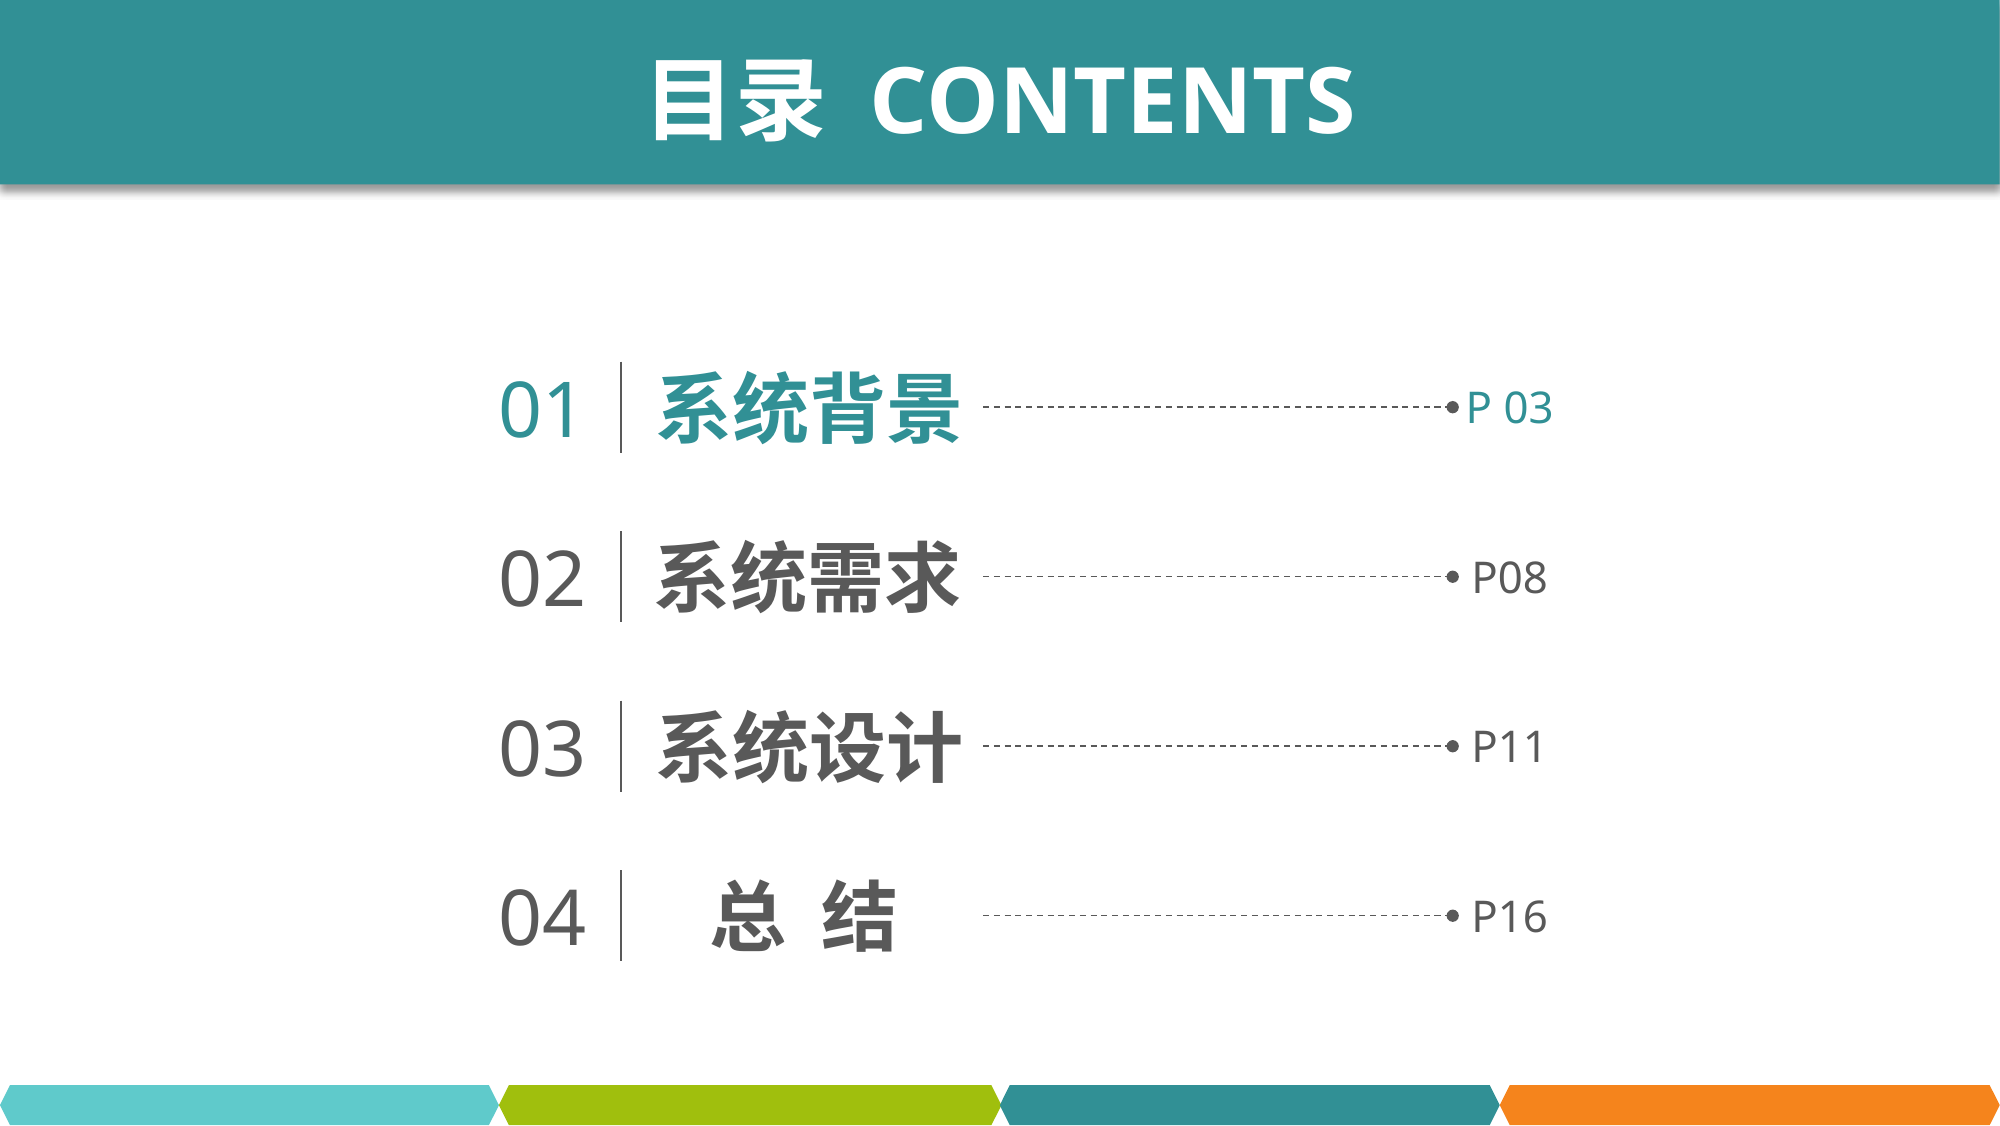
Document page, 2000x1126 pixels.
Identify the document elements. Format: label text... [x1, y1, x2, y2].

text_box P 03 [1437, 370, 1582, 443]
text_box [0, 1084, 2000, 1126]
text_box 04 [476, 858, 608, 971]
text_box [0, 0, 2000, 185]
text_box P11 [1437, 709, 1582, 782]
text_box 目录 CONTENTS [628, 34, 1372, 160]
text_box 总 结 [635, 858, 1188, 971]
text_box P08 [1437, 539, 1582, 613]
text_box P16 [1437, 878, 1582, 952]
text_box 03 [476, 688, 608, 802]
text_box 02 [476, 519, 608, 632]
text_box 系统需求 [633, 519, 1185, 632]
text_box 系统背景 [635, 349, 1188, 463]
text_box 01 [476, 349, 608, 463]
text_box 系统设计 [635, 688, 1188, 802]
